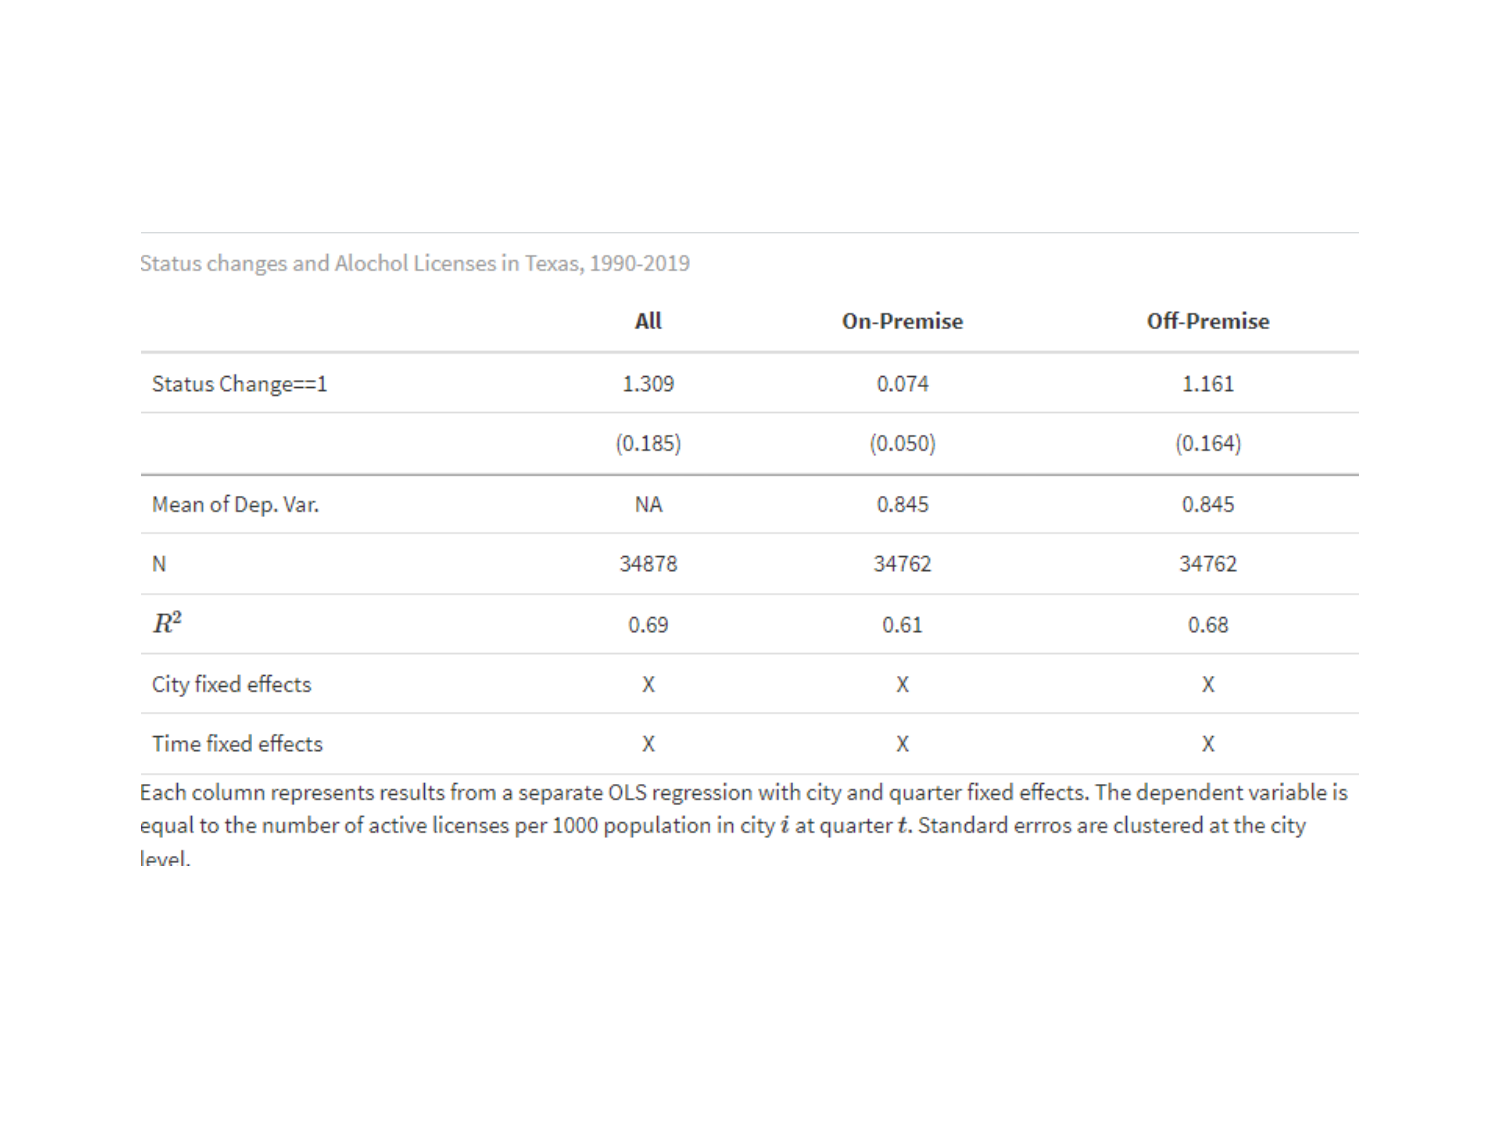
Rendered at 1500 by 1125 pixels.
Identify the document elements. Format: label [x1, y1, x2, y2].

picture [141, 232, 1359, 866]
